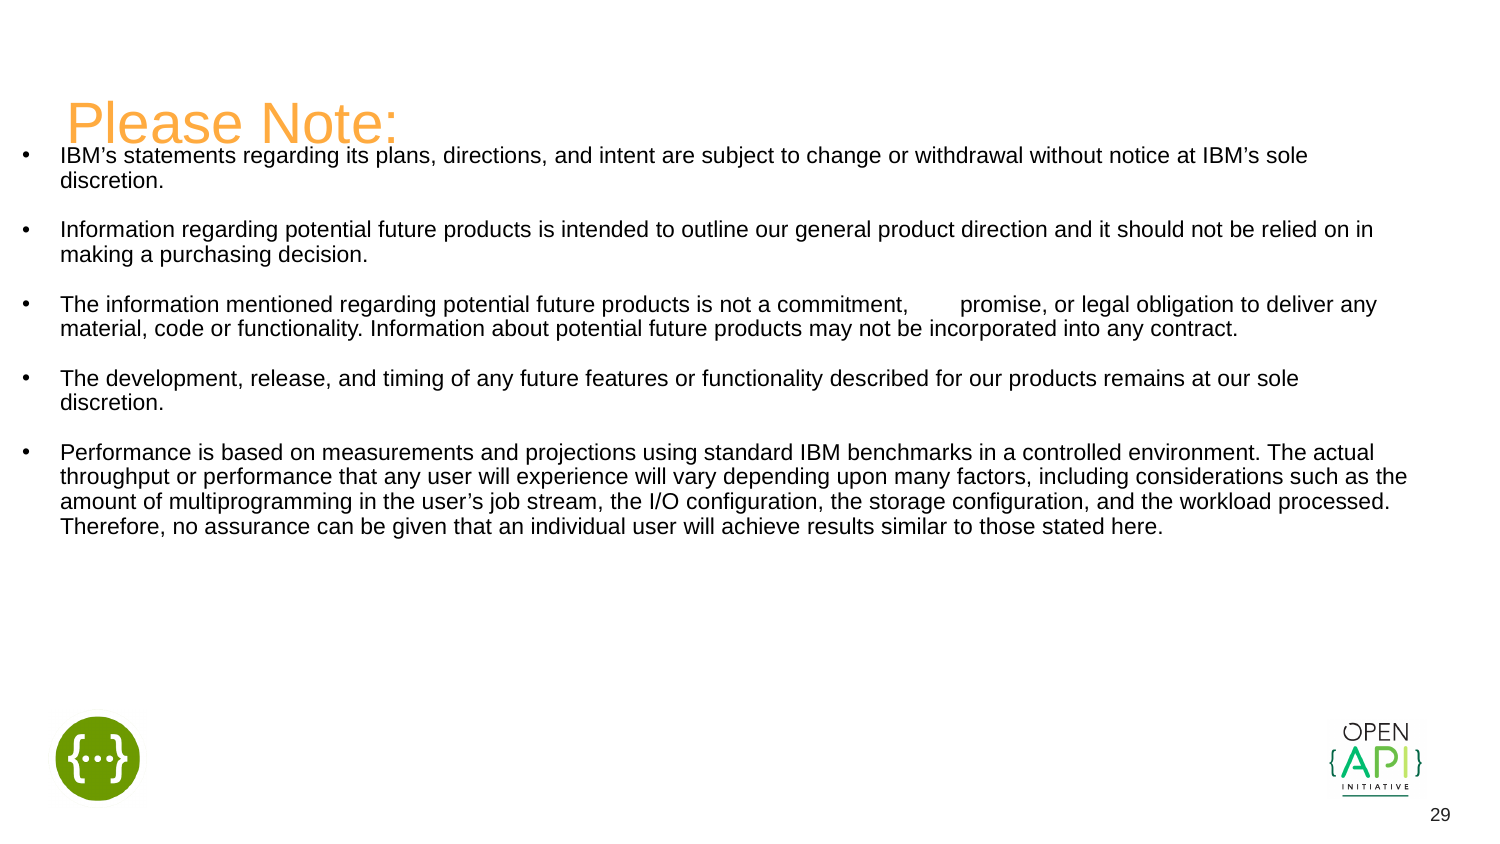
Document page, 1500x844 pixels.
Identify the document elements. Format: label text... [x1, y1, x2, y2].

picture [47, 709, 147, 809]
text_box IBM’s statements regarding its plans, directions, and intent are subject to change or withdrawal without notice at IBM’s sole discretion. Information regarding potential future products is intended to outline our general product direction and it should not be relied on in making a purchasing decision. The information mentioned regarding potential future products is not a commitment, promise, or legal obligation to deliver any material, code or functionality. Information about potential future products may not be incorporated into any contract. The development, release, and timing of any future features or functionality described for our products remains at our sole discretion. Performance is based on measurements and projections using standard IBM benchmarks in a controlled environment. The actual throughput or performance that any user will experience will vary depending upon many factors, including considerations such as the amount of multiprogramming in the user’s job stream, the I/O configuration, the storage configuration, and the workload processed. Therefore, no assurance can be given that an individual user will achieve results similar to those stated here. [7, 136, 1425, 527]
title Please Note: [51, 72, 1449, 167]
text_box ‹#› [1400, 791, 1467, 837]
picture [1326, 718, 1427, 799]
